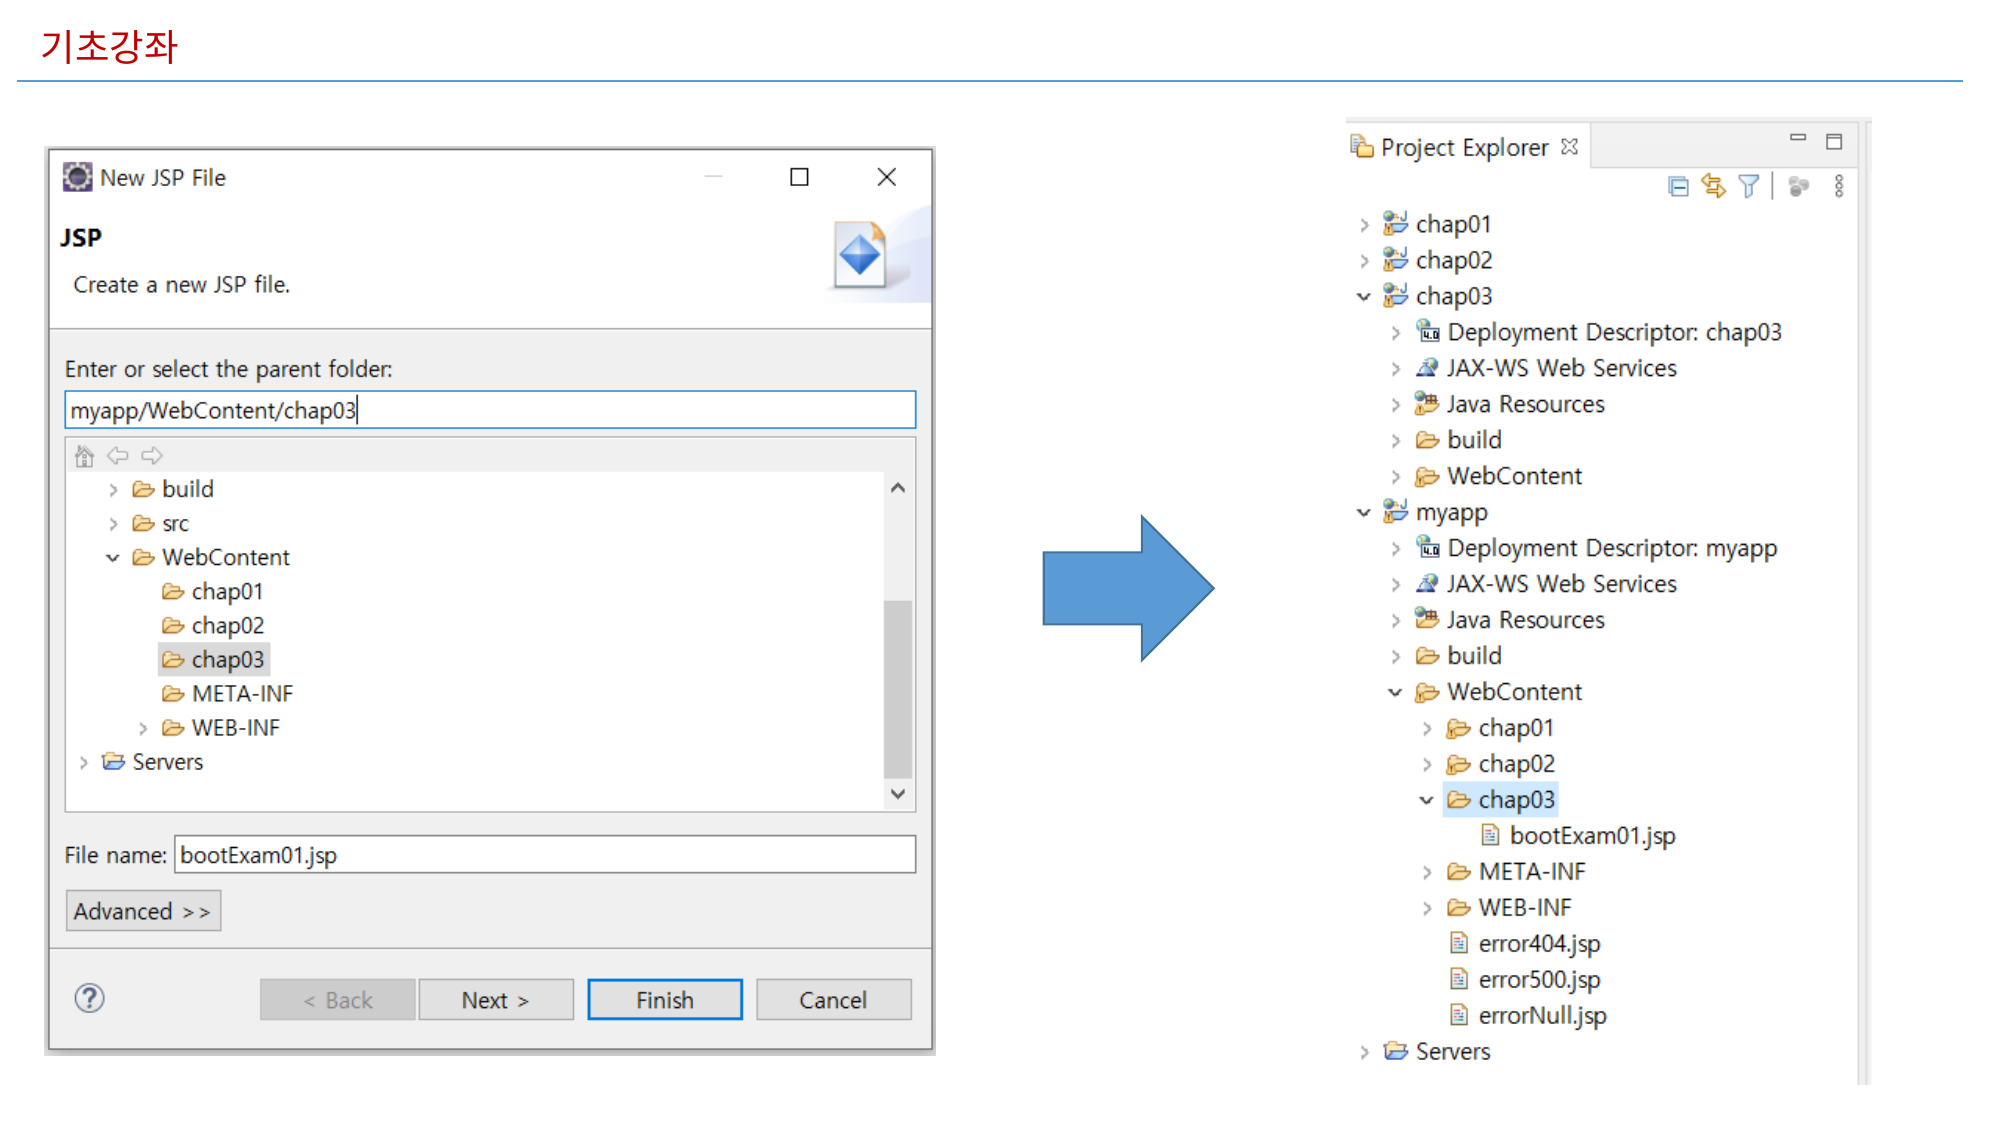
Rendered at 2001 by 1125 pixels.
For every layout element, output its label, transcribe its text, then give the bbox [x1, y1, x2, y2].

text_box [1042, 514, 1216, 663]
picture [44, 146, 936, 1056]
text_box 기초강좌 [25, 16, 729, 77]
picture [1346, 117, 1872, 1085]
